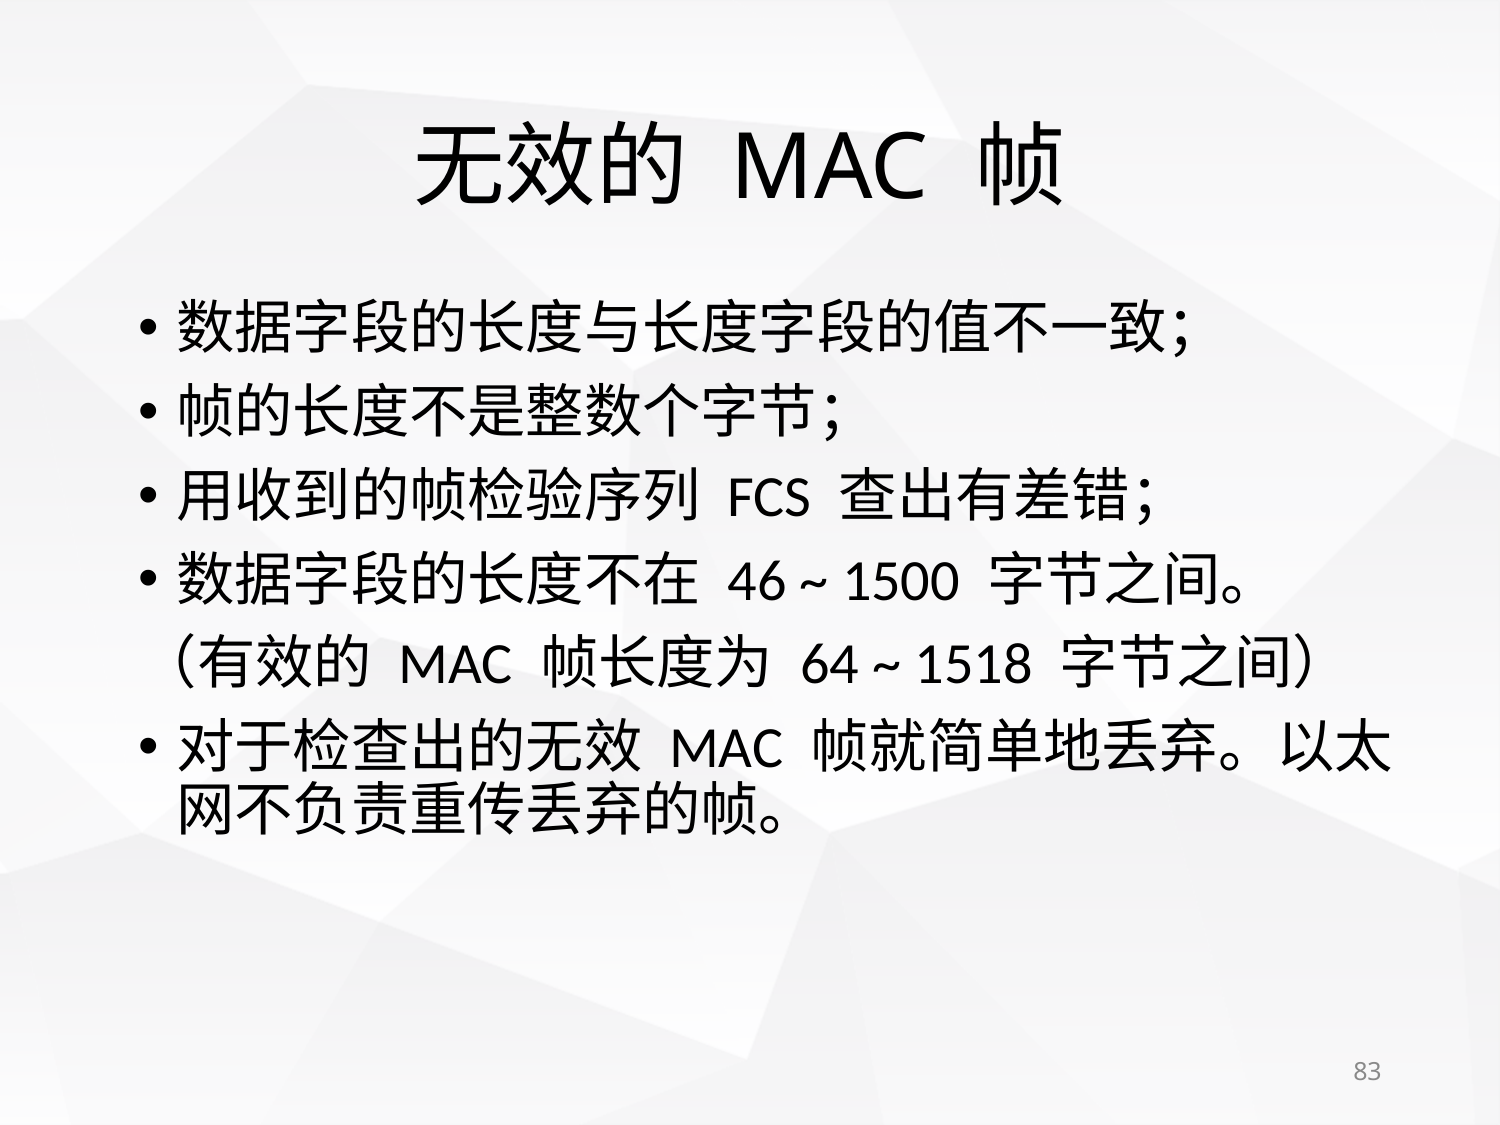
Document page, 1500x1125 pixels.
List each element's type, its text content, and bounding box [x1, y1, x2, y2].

picture [0, 0, 1500, 1125]
list 数据字段的长度与长度字段的值不一致； 帧的长度不是整数个字节； 用收到的帧检验序列 FCS 查出有差错； 数据字段的长度不在 46 ~ 1500 字节之间。 （有效的 MAC 帧长度为 64 ~ 1518 字节之间） 对于检查出的无效 MAC 帧就简单地丢弃。以太网不负责重传丢弃的帧。 [123, 290, 1412, 990]
title 无效的 MAC 帧 [103, 59, 1397, 278]
slide_number 83 [1059, 1042, 1397, 1103]
